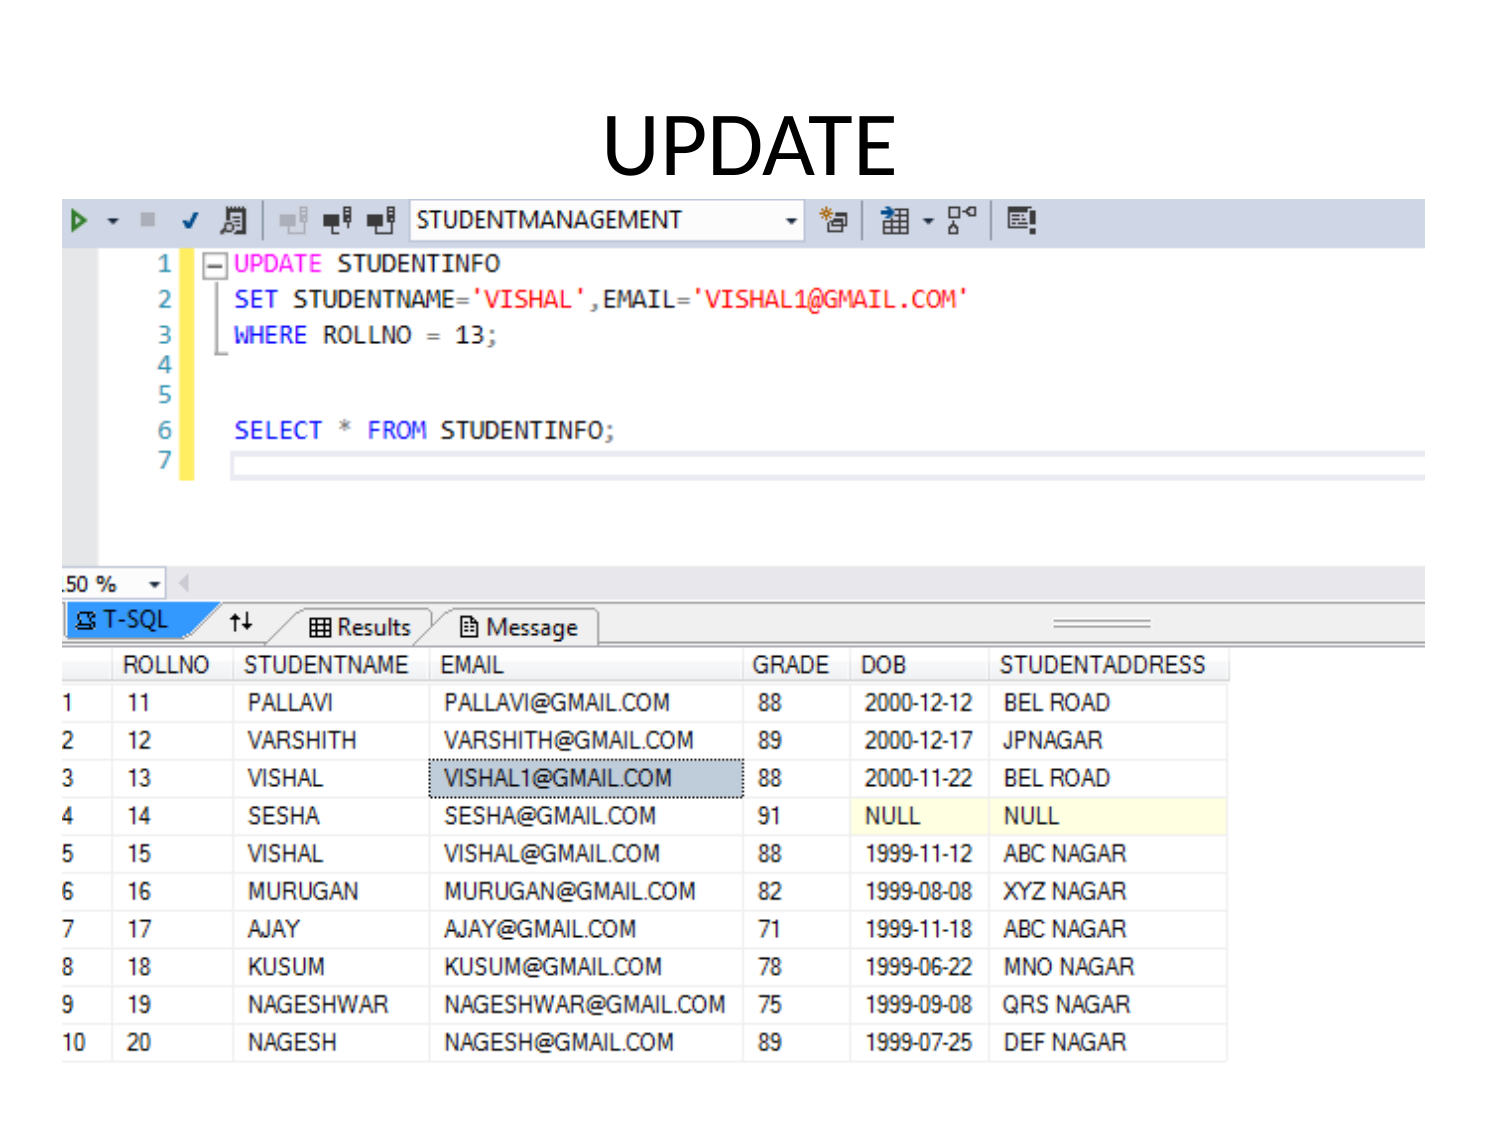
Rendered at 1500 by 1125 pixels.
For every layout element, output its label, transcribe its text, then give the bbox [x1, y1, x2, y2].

title UPDATE [75, 45, 1425, 199]
picture [62, 199, 1426, 1089]
